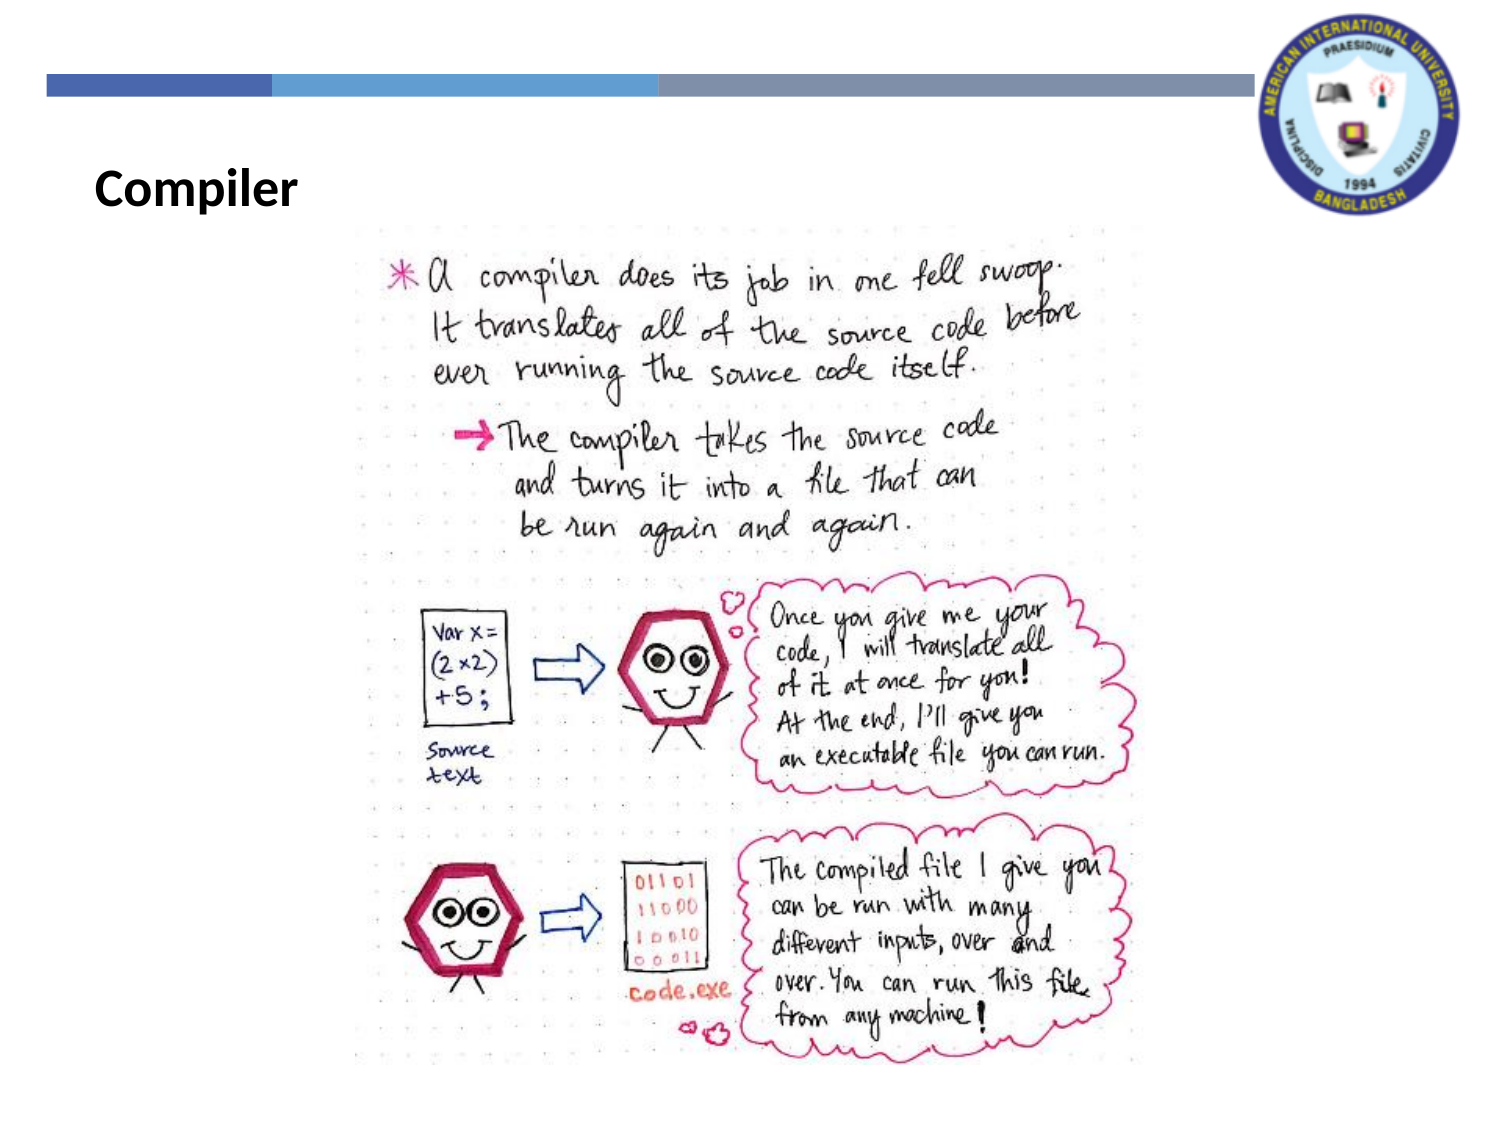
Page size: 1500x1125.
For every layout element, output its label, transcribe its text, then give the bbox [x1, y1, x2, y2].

picture [354, 225, 1146, 1065]
picture [1254, 9, 1465, 221]
text_box Compiler [80, 144, 1154, 226]
